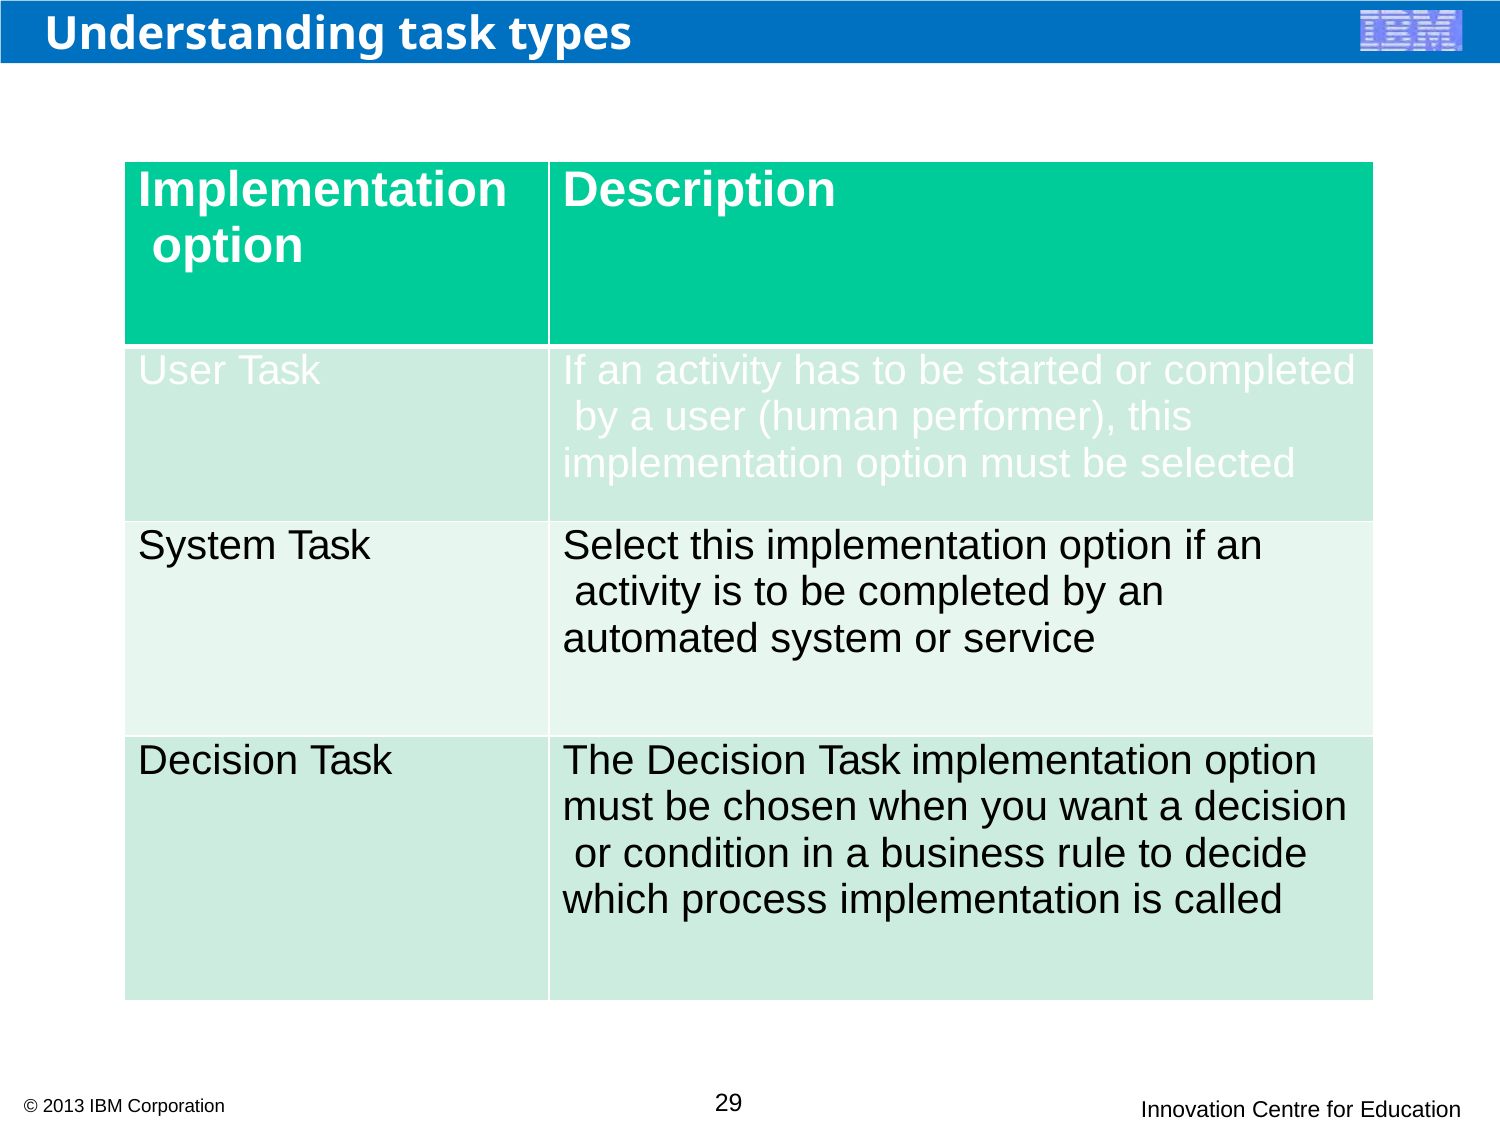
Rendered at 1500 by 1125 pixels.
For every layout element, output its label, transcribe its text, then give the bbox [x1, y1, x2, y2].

table_header Description [550, 162, 1373, 344]
table_cell User Task [125, 349, 548, 521]
footer © 2013 IBM Corporation [21, 1095, 229, 1125]
table_cell Decision Task [125, 737, 548, 1000]
table_cell The Decision Task implementation option must be chosen when you want a decision or condition in a business rule to decide which process implementation is called [550, 737, 1373, 1000]
table_cell System Task [125, 522, 548, 735]
table_cell Select this implementation option if an activity is to be completed by an automated system or service [550, 522, 1373, 735]
title Understanding task types [25, 3, 1475, 192]
slide_number 29 [701, 1089, 747, 1125]
table_header Implementation option [125, 162, 548, 344]
slide_number Innovation Centre for Education [1138, 1096, 1465, 1125]
table_cell If an activity has to be started or completed by a user (human performer), this implementation option must be selected [550, 349, 1373, 521]
